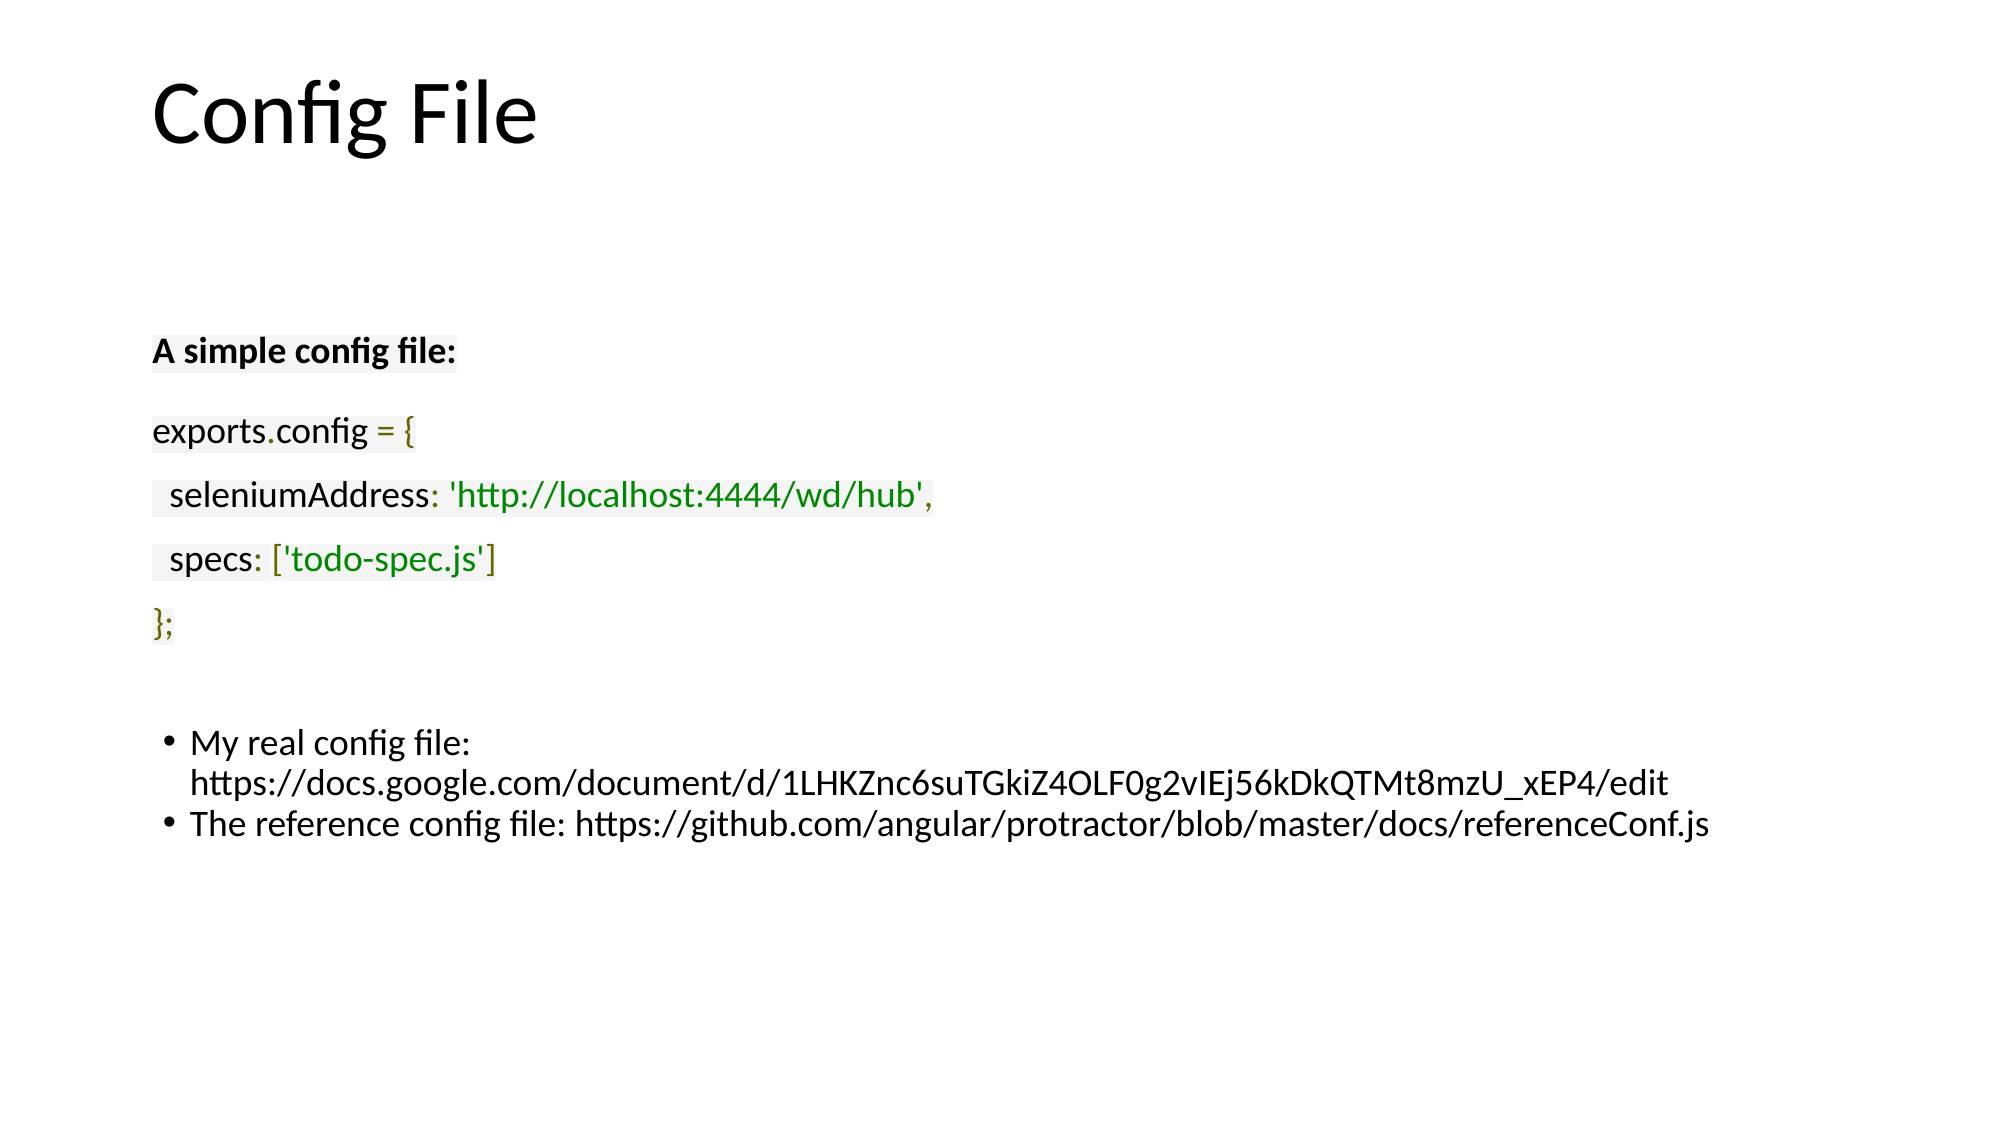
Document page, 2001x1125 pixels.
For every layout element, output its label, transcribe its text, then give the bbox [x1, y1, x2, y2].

title Config File [137, 59, 1863, 278]
list A simple config file: exports.config = { seleniumAddress: 'http://localhost:4444/wd/hub', specs: ['todo-spec.js'] }; My real config file: https://docs.google.com/document/d/1LHKZnc6suTGkiZ4OLF0g2vIEj56kDkQTMt8mzU_xEP4/edit The reference config file: https://github.com/angular/protractor/blob/master/docs/referenceConf.js [137, 299, 1863, 1014]
